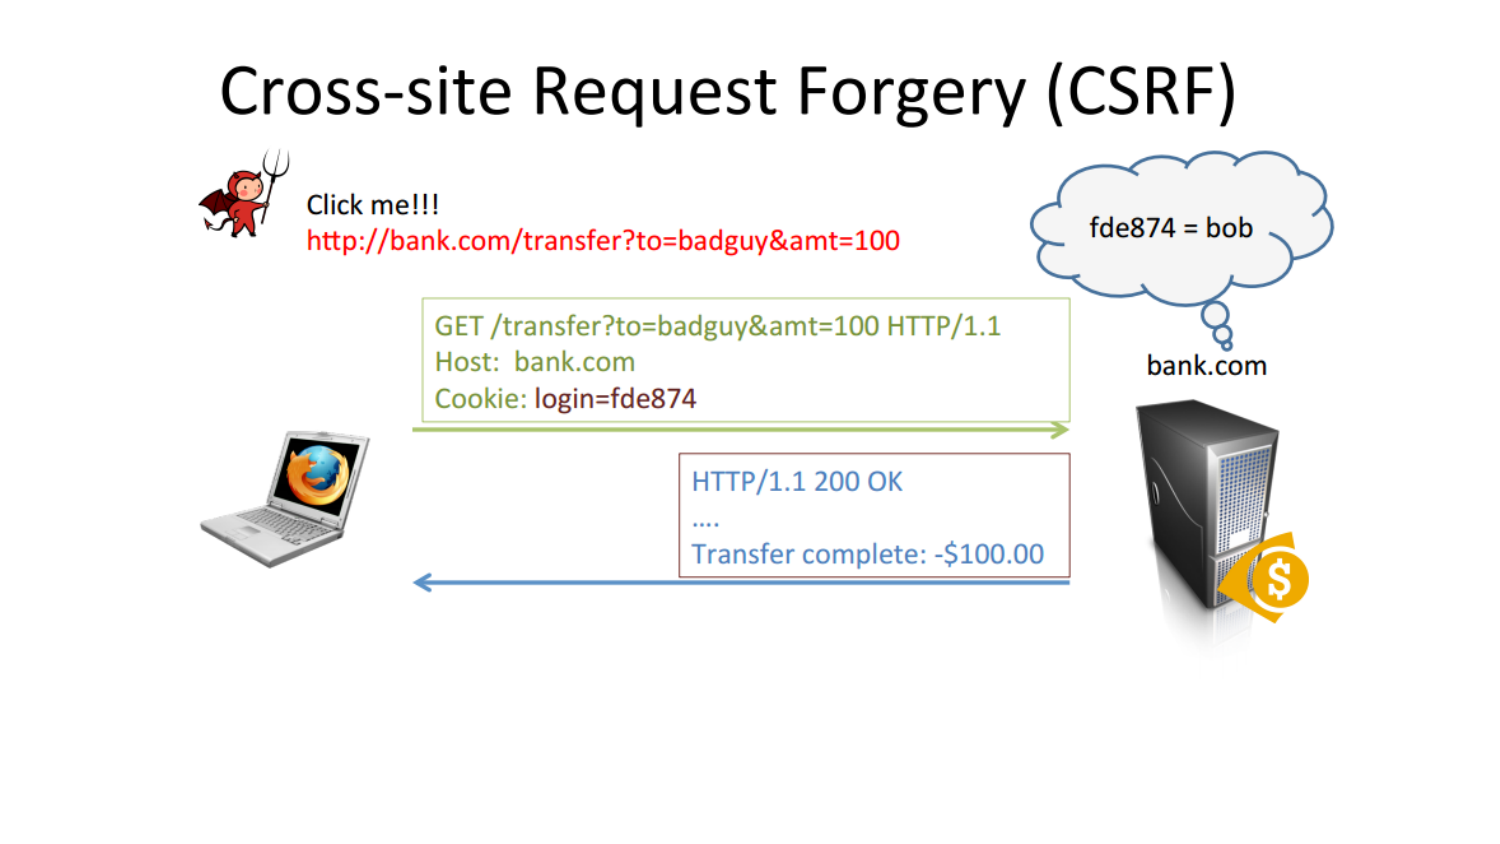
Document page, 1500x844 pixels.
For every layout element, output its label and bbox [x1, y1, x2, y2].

picture [163, 0, 1337, 844]
